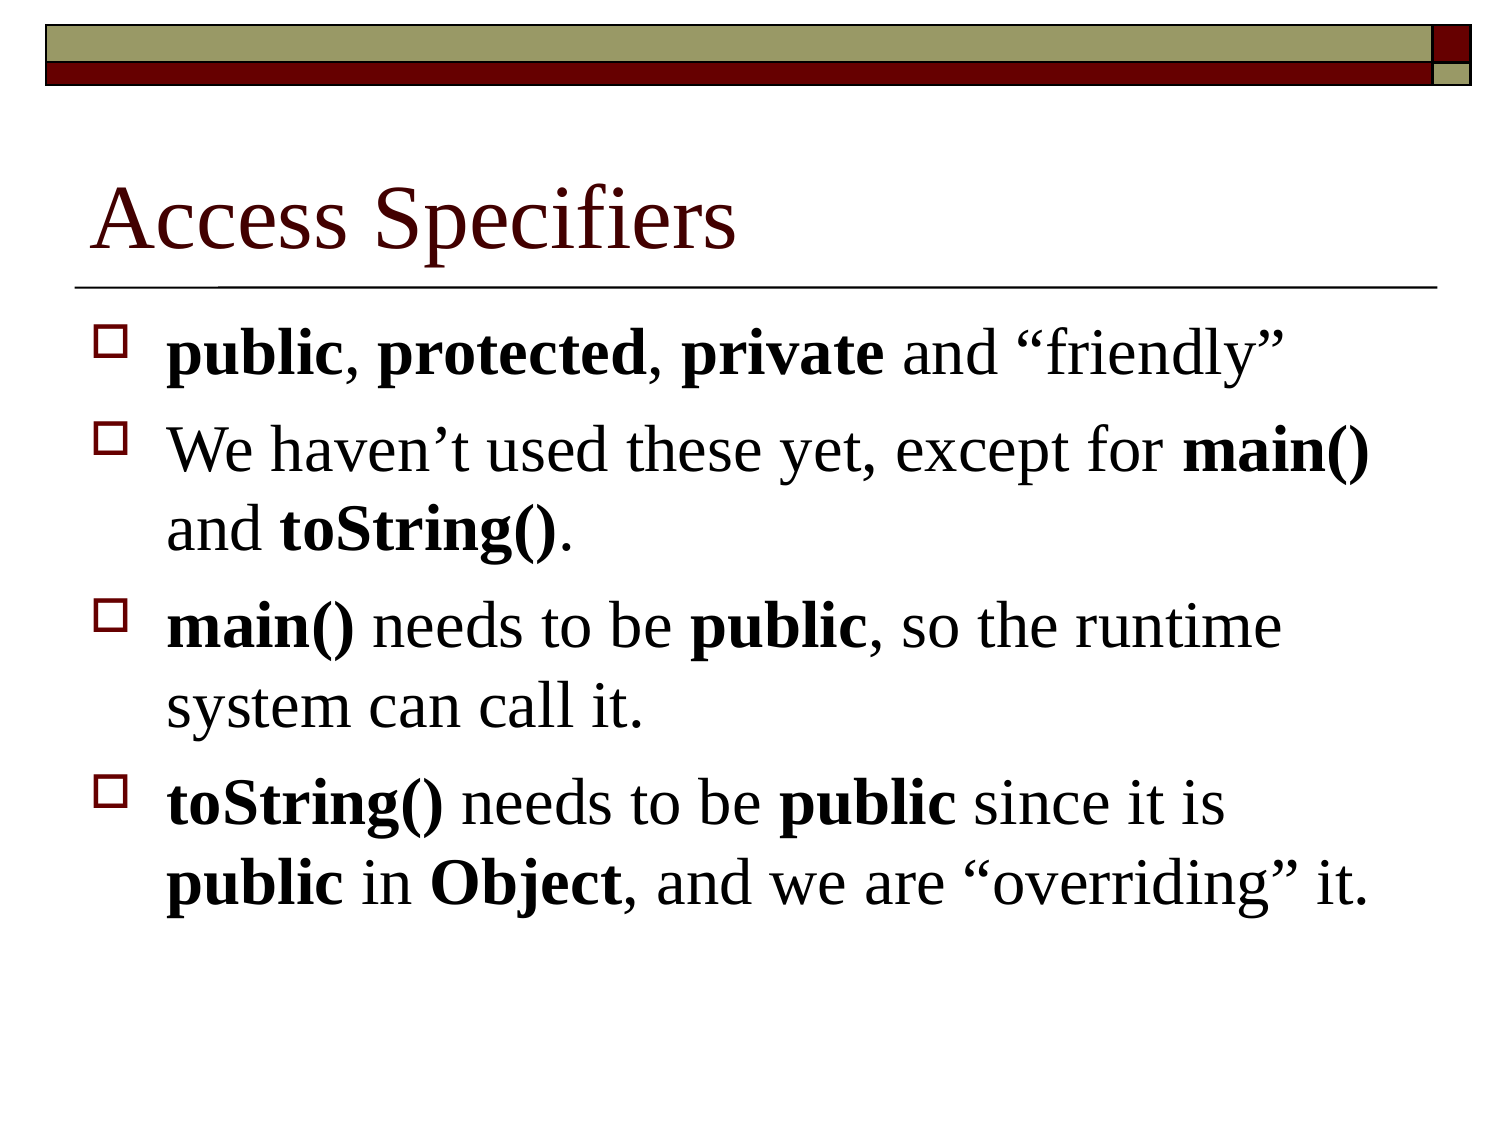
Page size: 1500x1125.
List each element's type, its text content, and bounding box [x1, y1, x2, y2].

list public, protected, private and “friendly” We haven’t used these yet, except for main() and toString(). main() needs to be public, so the runtime system can call it. toString() needs to be public since it is public in Object, and we are “overriding” it. [75, 299, 1425, 1006]
title Access Specifiers [75, 87, 1425, 275]
